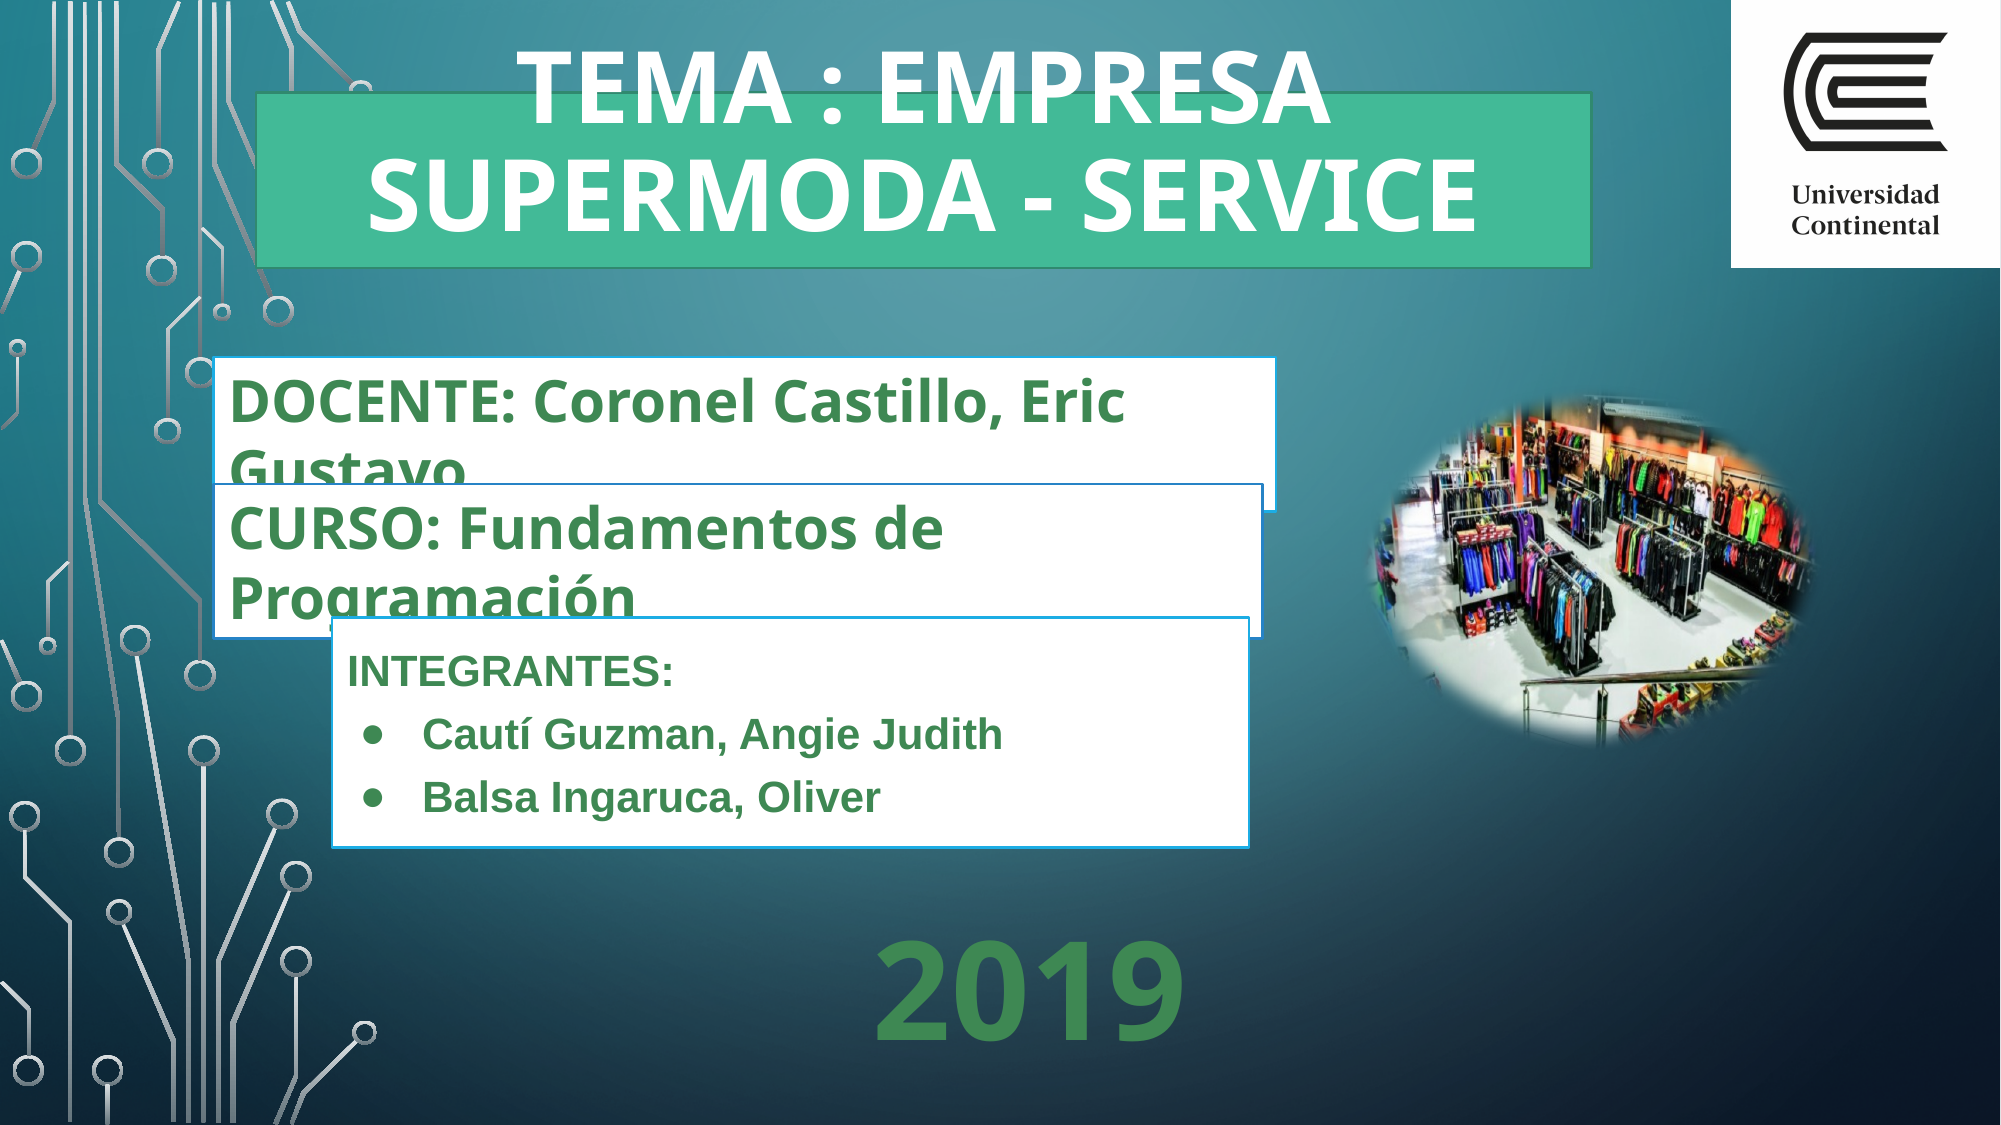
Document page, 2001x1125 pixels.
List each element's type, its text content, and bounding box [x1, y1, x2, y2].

text_box CURSO: Fundamentos de Programación [212, 483, 1264, 640]
text_box 2019 [811, 895, 1250, 1076]
subtitle INTEGRANTES: Cautí Guzman, Angie Judith Balsa Ingaruca, Oliver [331, 616, 1250, 849]
title TEMA : empresa supermoda - service [255, 91, 1593, 269]
text_box DOCENTE: Coronel Castillo, Eric Gustavo [212, 356, 1277, 513]
picture [1359, 384, 1825, 753]
picture [1731, 0, 2000, 269]
